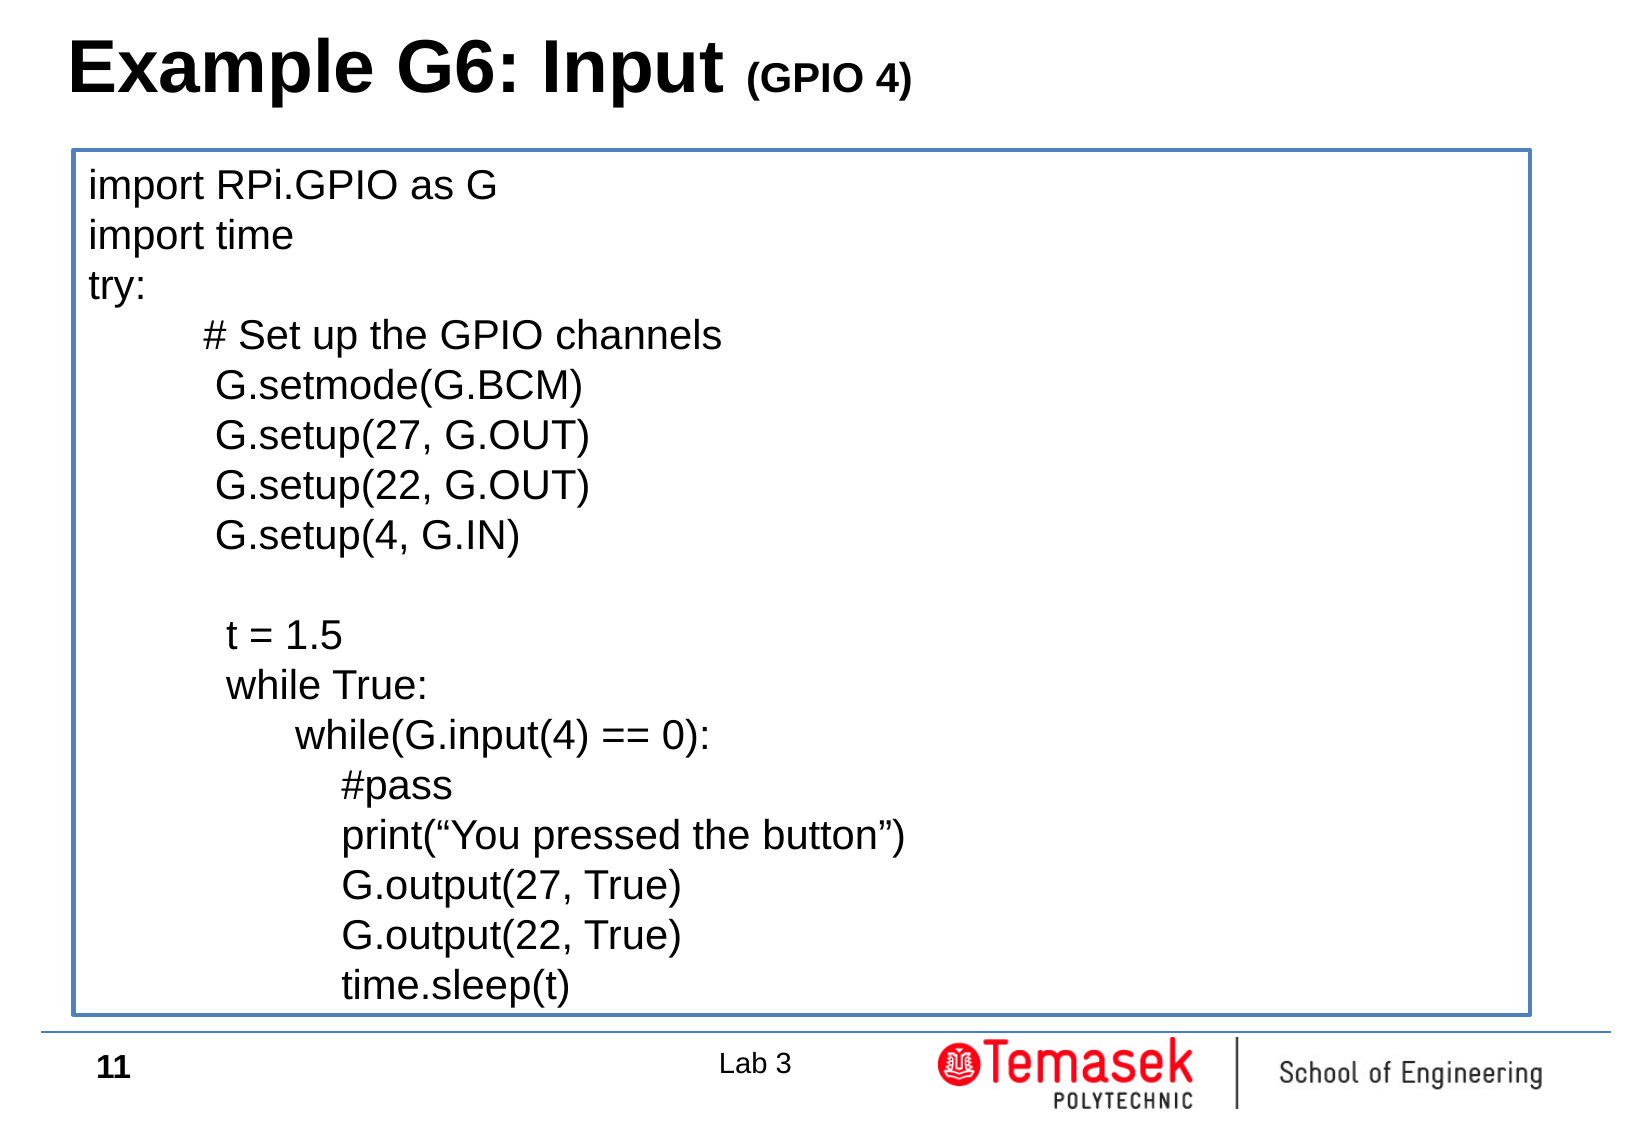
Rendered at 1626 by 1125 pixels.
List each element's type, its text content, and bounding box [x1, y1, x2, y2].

text_box Example G6: Input (GPIO 4) [52, 10, 928, 115]
picture [938, 1037, 1544, 1109]
text_box import RPi.GPIO as G import time try: # Set up the GPIO channels G.setmode(G.BCM) G.setup(27, G.OUT) G.setup(22, G.OUT) G.setup(4, G.IN) t = 1.5 while True: while(G.input(4) == 0): #pass print(“You pressed the button”) G.output(27, True) G.output(22, True) time.sleep(t) [73, 149, 1531, 1016]
